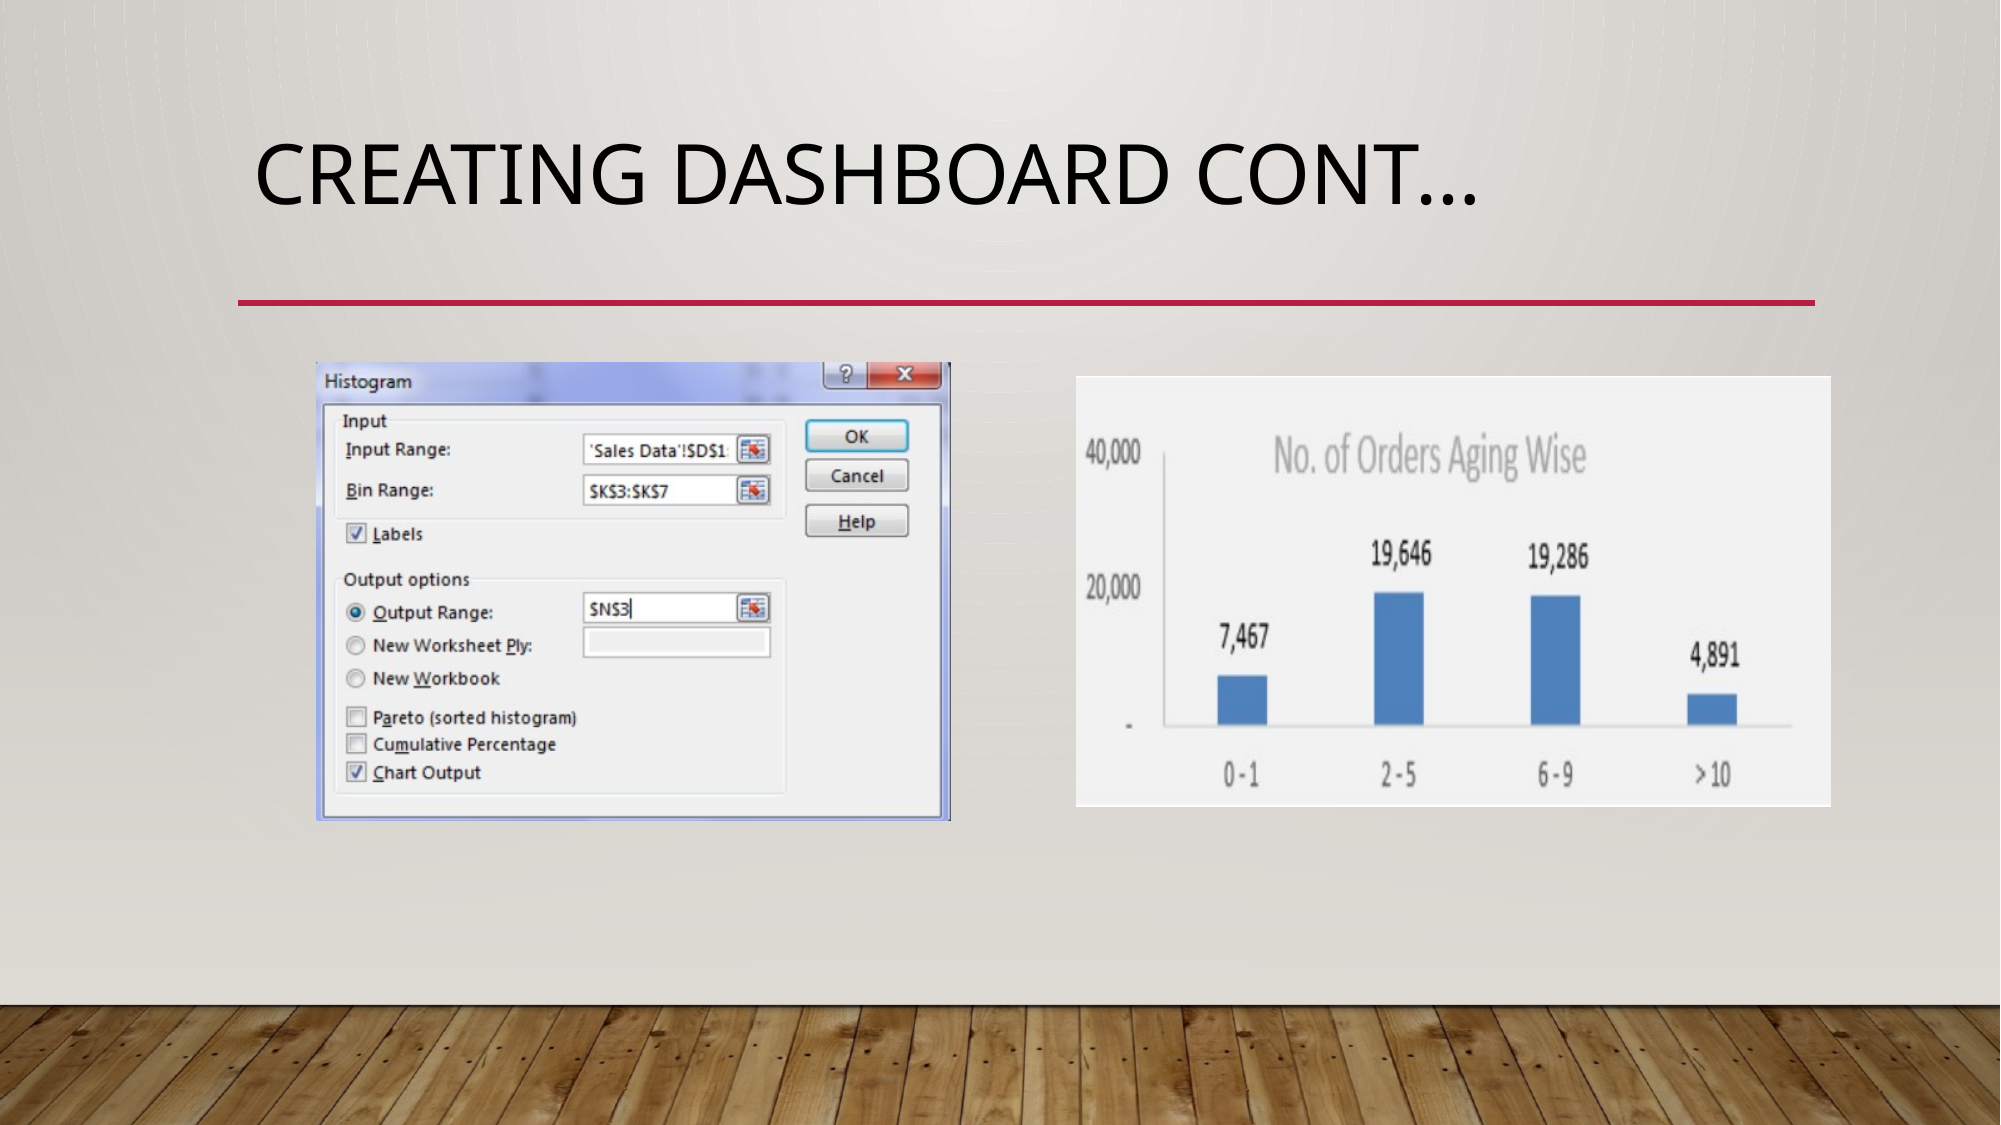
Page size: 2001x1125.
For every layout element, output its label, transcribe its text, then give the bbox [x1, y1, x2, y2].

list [316, 361, 951, 822]
picture [0, 1005, 2000, 1125]
title CREATING DASHBOARD cont… [238, 124, 1814, 305]
picture [1076, 376, 1831, 807]
